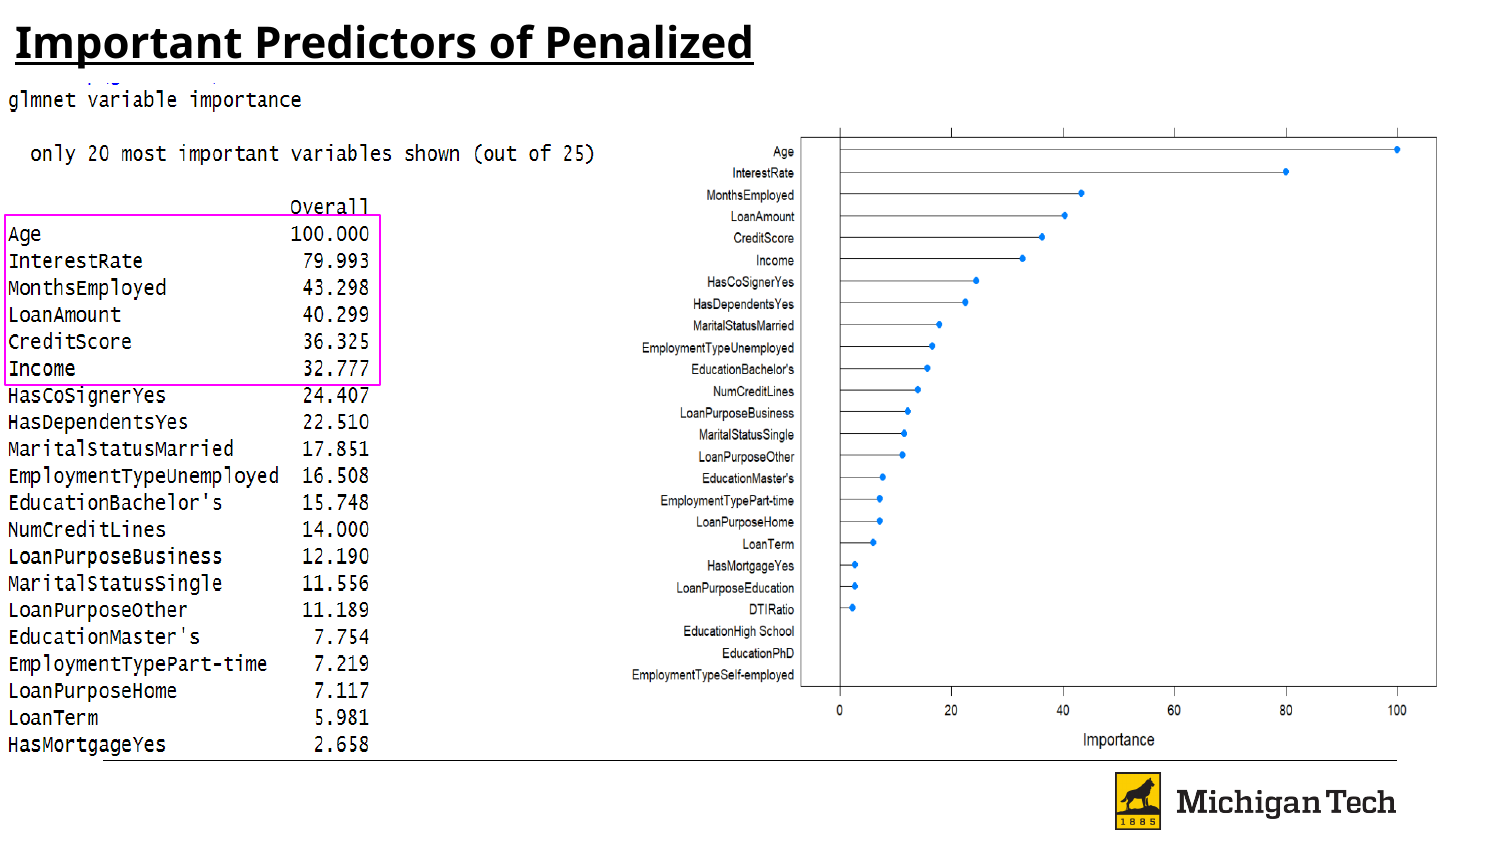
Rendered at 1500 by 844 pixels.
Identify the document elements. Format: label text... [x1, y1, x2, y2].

picture [0, 83, 1449, 761]
picture [1115, 772, 1396, 830]
text_box Important Predictors of Penalized [0, 0, 939, 42]
